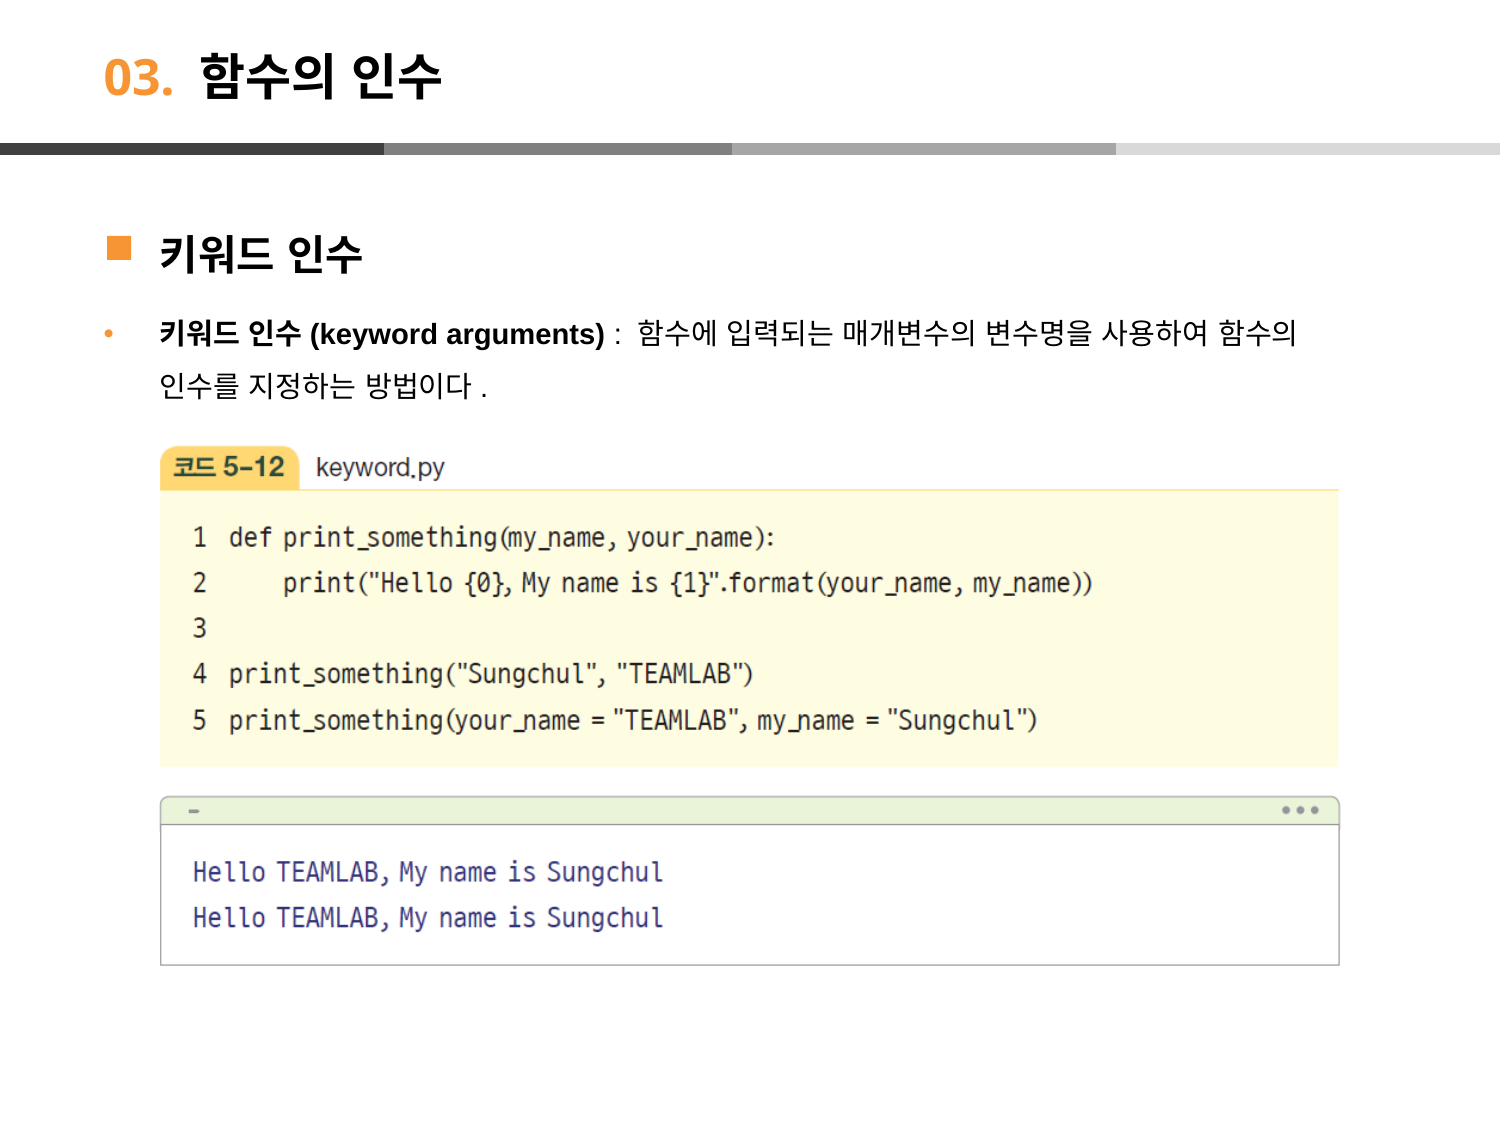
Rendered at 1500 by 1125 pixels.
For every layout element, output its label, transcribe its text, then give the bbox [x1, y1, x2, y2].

picture [159, 444, 1341, 773]
list 키워드 인수 [88, 196, 1436, 291]
text_box 키워드 인수(keyword arguments) : 함수에 입력되는 매개변수의 변수명을 사용하여 함수의 인수를 지정하는 방법이다. [88, 290, 1365, 409]
title 03. 함수의 인수 [88, 30, 1211, 121]
picture [159, 793, 1341, 967]
